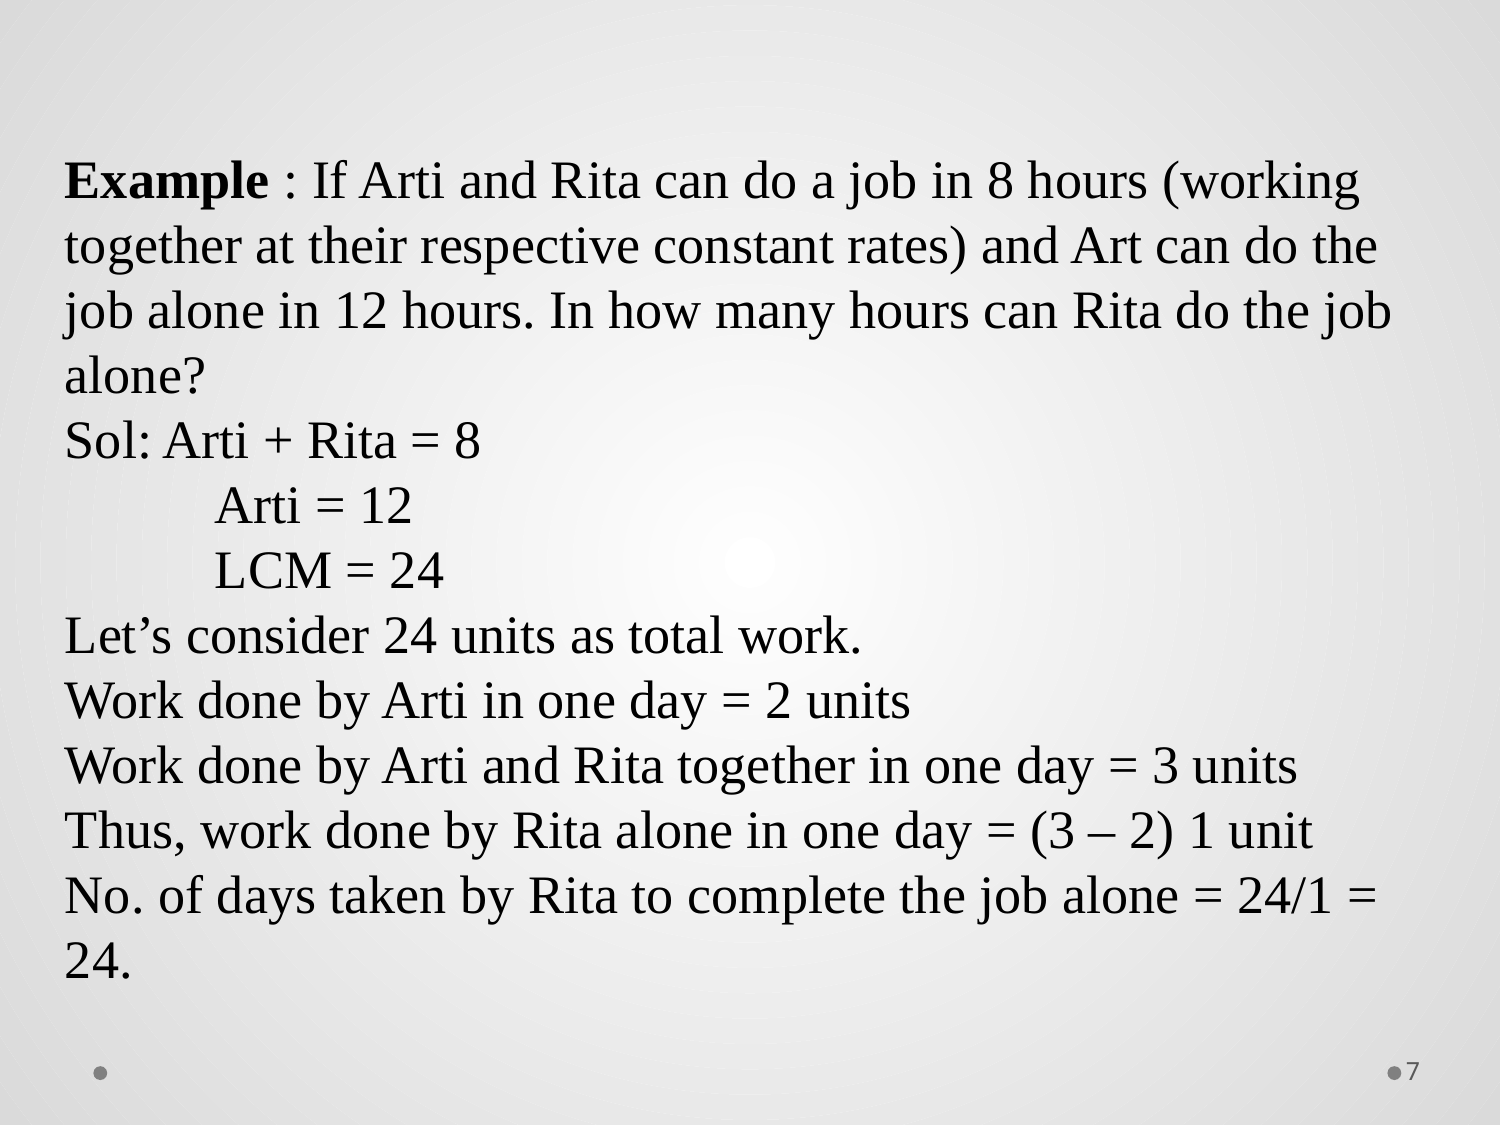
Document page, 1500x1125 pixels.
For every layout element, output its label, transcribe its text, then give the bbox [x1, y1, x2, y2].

text_box Example : If Arti and Rita can do a job in 8 hours (working together at their respective constant rates) and Art can do the job alone in 12 hours. In how many hours can Rita do the job alone? Sol: Arti + Rita = 8 Arti = 12 LCM = 24 Let’s consider 24 units as total work. Work done by Arti in one day = 2 units Work done by Arti and Rita together in one day = 3 units Thus, work done by Rita alone in one day = (3 – 2) 1 unit No. of days taken by Rita to complete the job alone = 24/1 = 24. [49, 137, 1463, 997]
slide_number 7 [1401, 1042, 1494, 1103]
